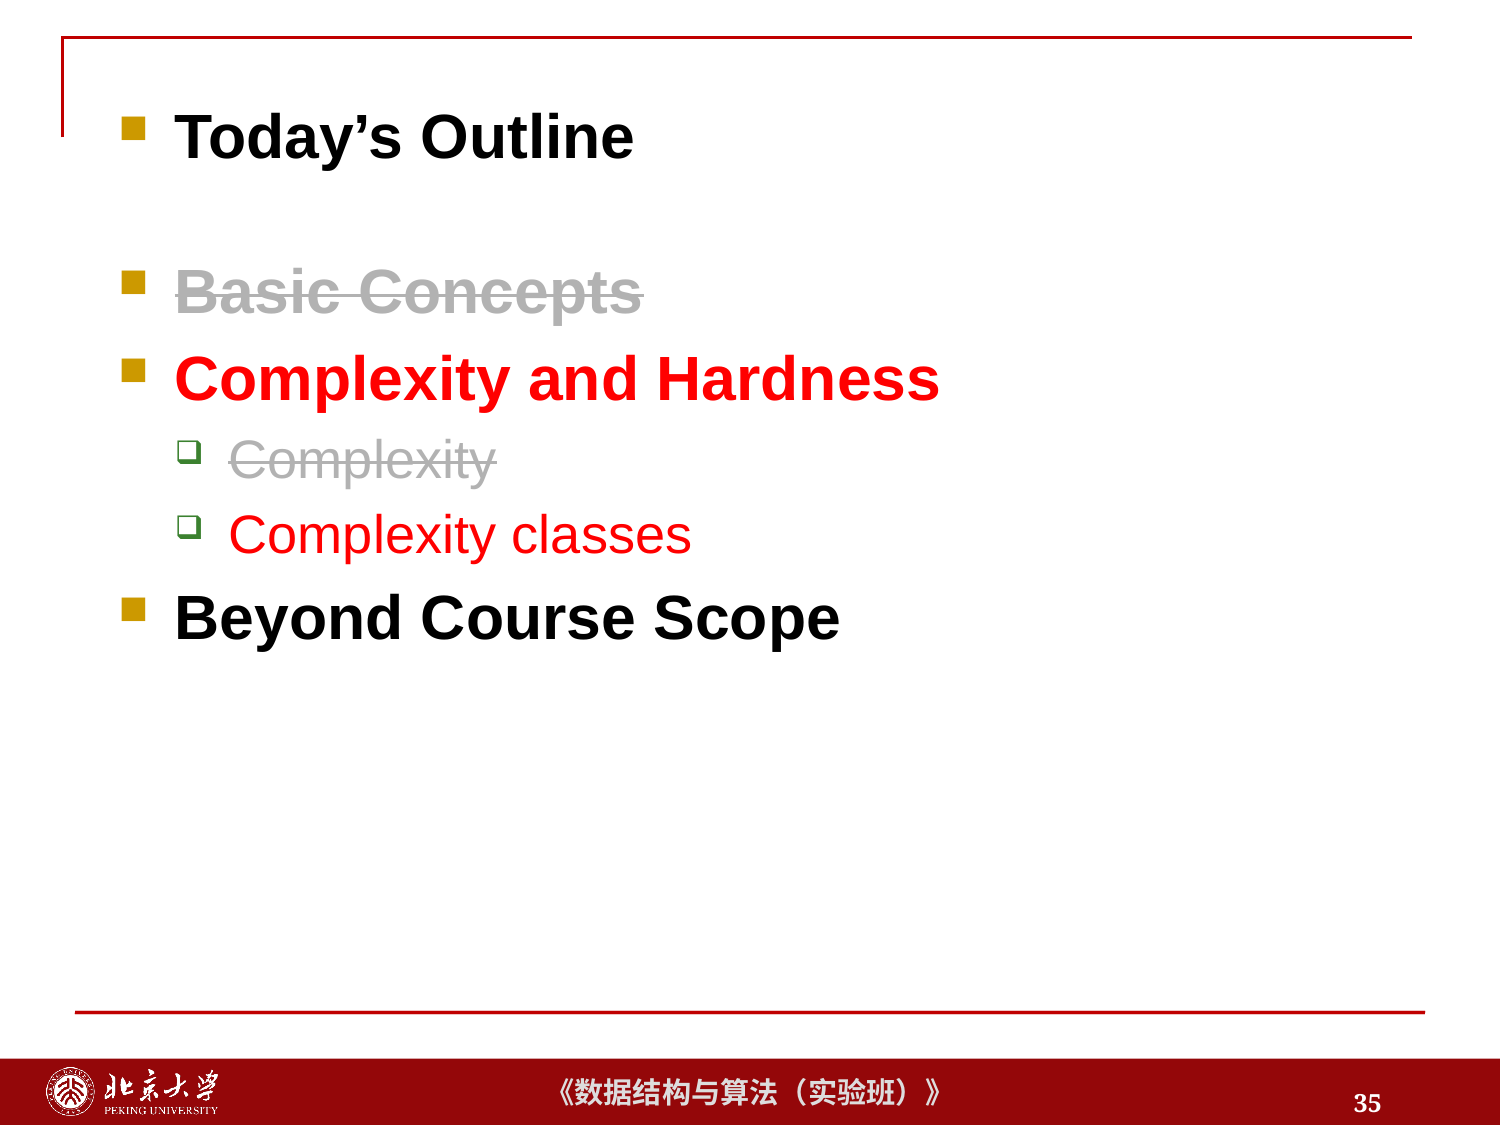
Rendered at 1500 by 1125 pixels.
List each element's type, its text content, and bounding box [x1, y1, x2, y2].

picture [46, 1067, 218, 1116]
title Today’s Outline [103, 59, 1398, 208]
list Basic Concepts Complexity and Hardness Complexity Complexity classes Beyond Course Scope [103, 243, 1398, 1017]
slide_number 35 [1059, 1074, 1397, 1125]
